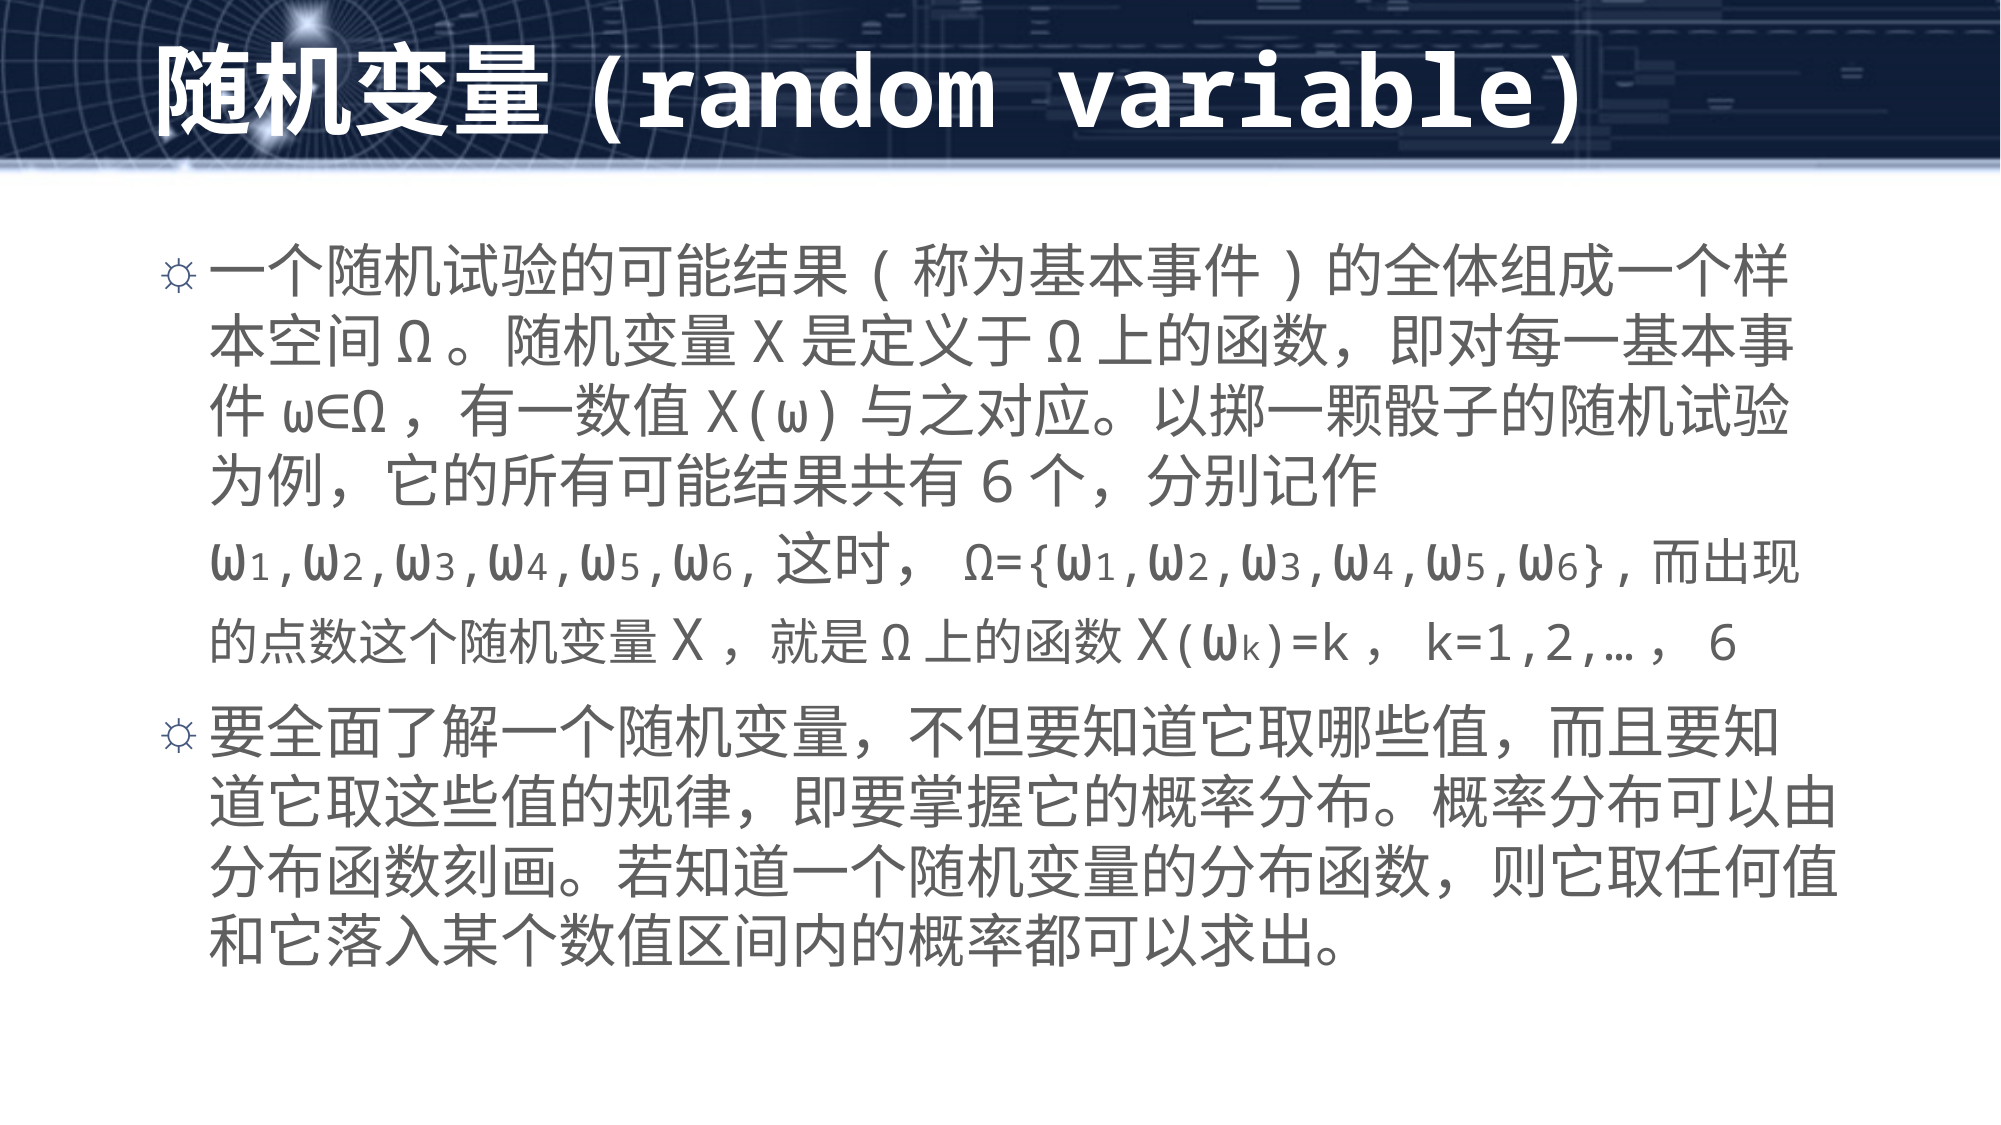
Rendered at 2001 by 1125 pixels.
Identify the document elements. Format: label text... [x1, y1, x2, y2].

title 随机变量(random variable) [137, 29, 1863, 161]
list 一个随机试验的可能结果(称为基本事件)的全体组成一个样本空间Ω。随机变量X是定义于Ω上的函数，即对每一基本事件ω∈Ω，有一数值X(ω)与之对应。以掷一颗骰子的随机试验为例，它的所有可能结果共有6个，分别记作ω1,ω2,ω3,ω4,ω5,ω6,这时，Ω={ω1,ω2,ω3,ω4,ω5,ω6},而出现的点数这个随机变量X，就是Ω上的函数X(ωk)=k，k=1,2,…，6 要全面了解一个随机变量，不但要知道它取哪些值，而且要知 道它取这些值的规律，即要掌握它的概率分布。概率分布可以由分布函数刻画。若知道一个随机变量的分布函数，则它取任何值和它落入某个数值区间内的概率都可以求出。 [137, 226, 1863, 1076]
picture [0, 0, 2001, 1125]
